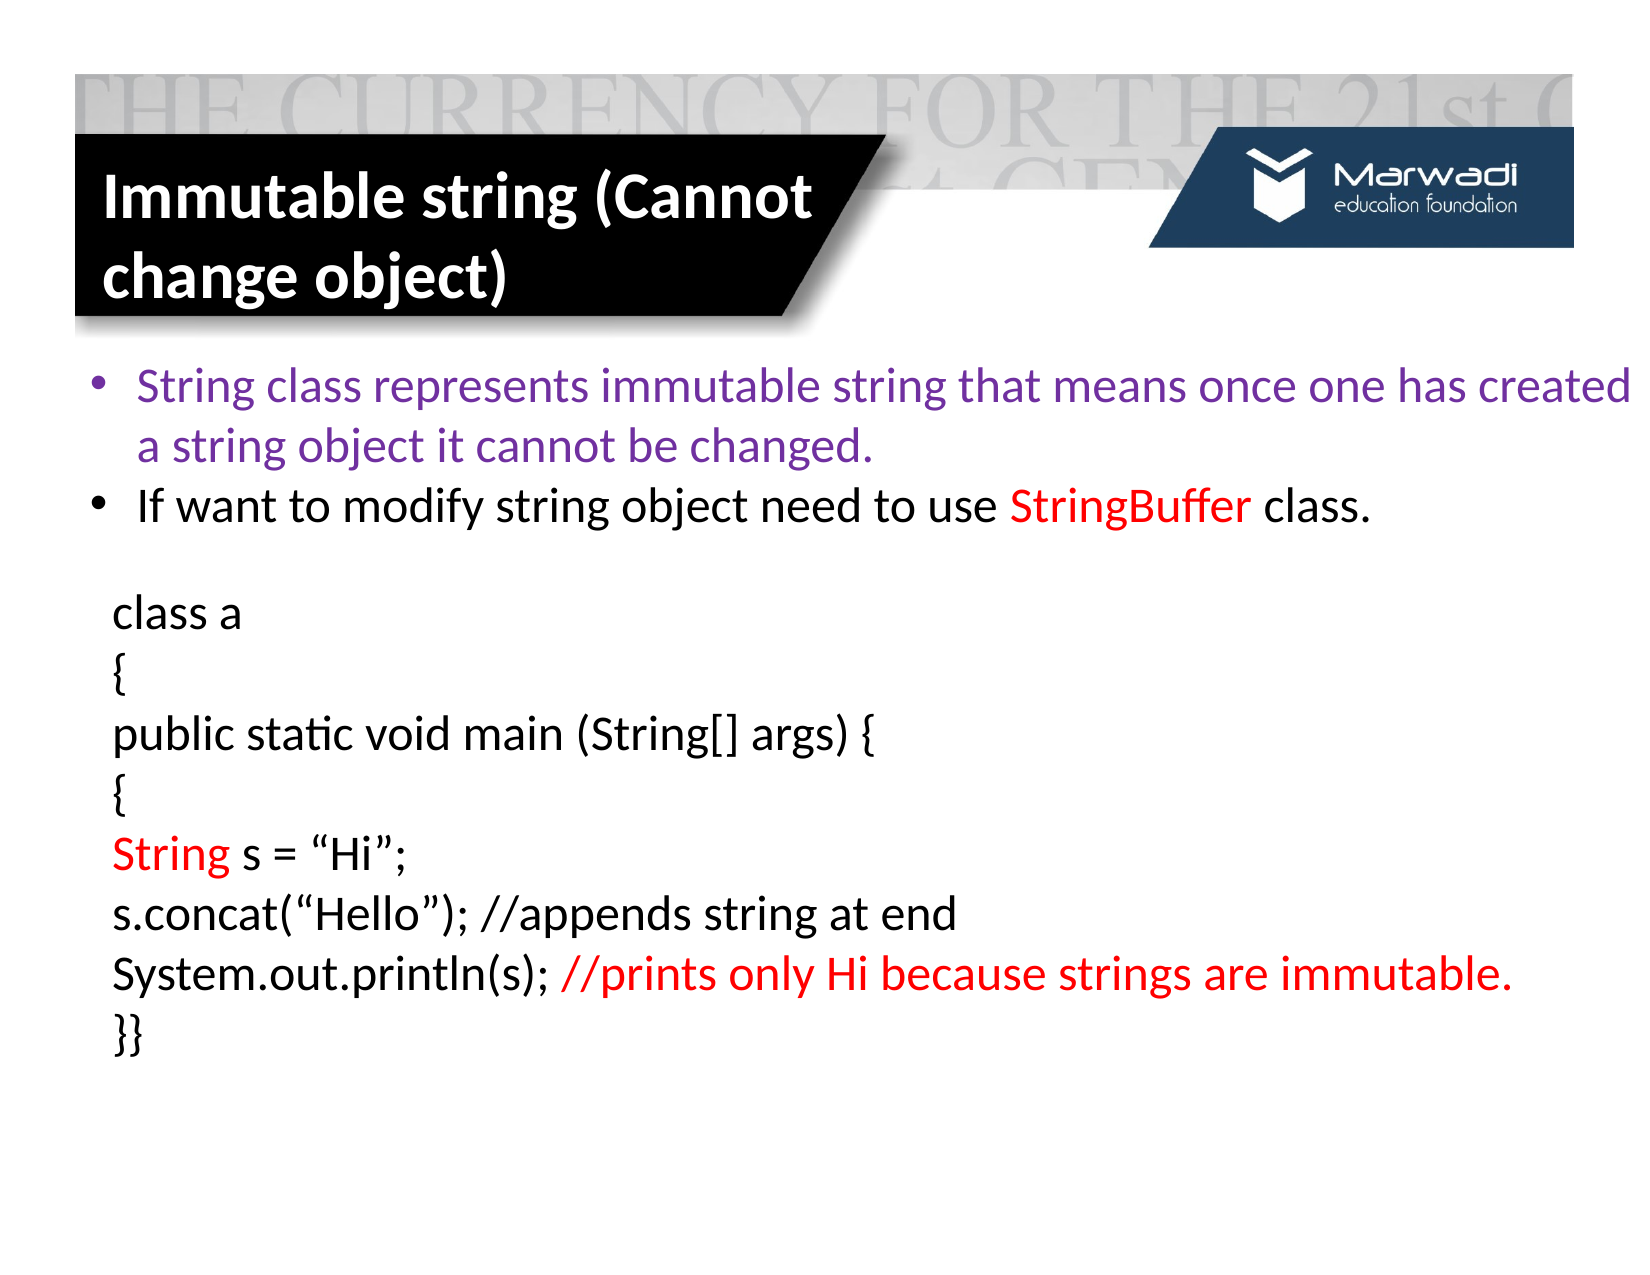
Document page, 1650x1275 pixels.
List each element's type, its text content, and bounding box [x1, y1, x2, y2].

text_box String class represents immutable string that means once one has created a string object it cannot be changed. If want to modify string object need to use StringBuffer class. [74, 344, 1650, 540]
title Immutable string (Cannot change object) [99, 150, 825, 344]
text_box class a { public static void main (String[] args) { { String s = “Hi”; s.concat(“Hello”); //appends string at end System.out.println(s); //prints only Hi because strings are immutable. }} [97, 572, 1579, 1068]
picture [75, 74, 1574, 341]
